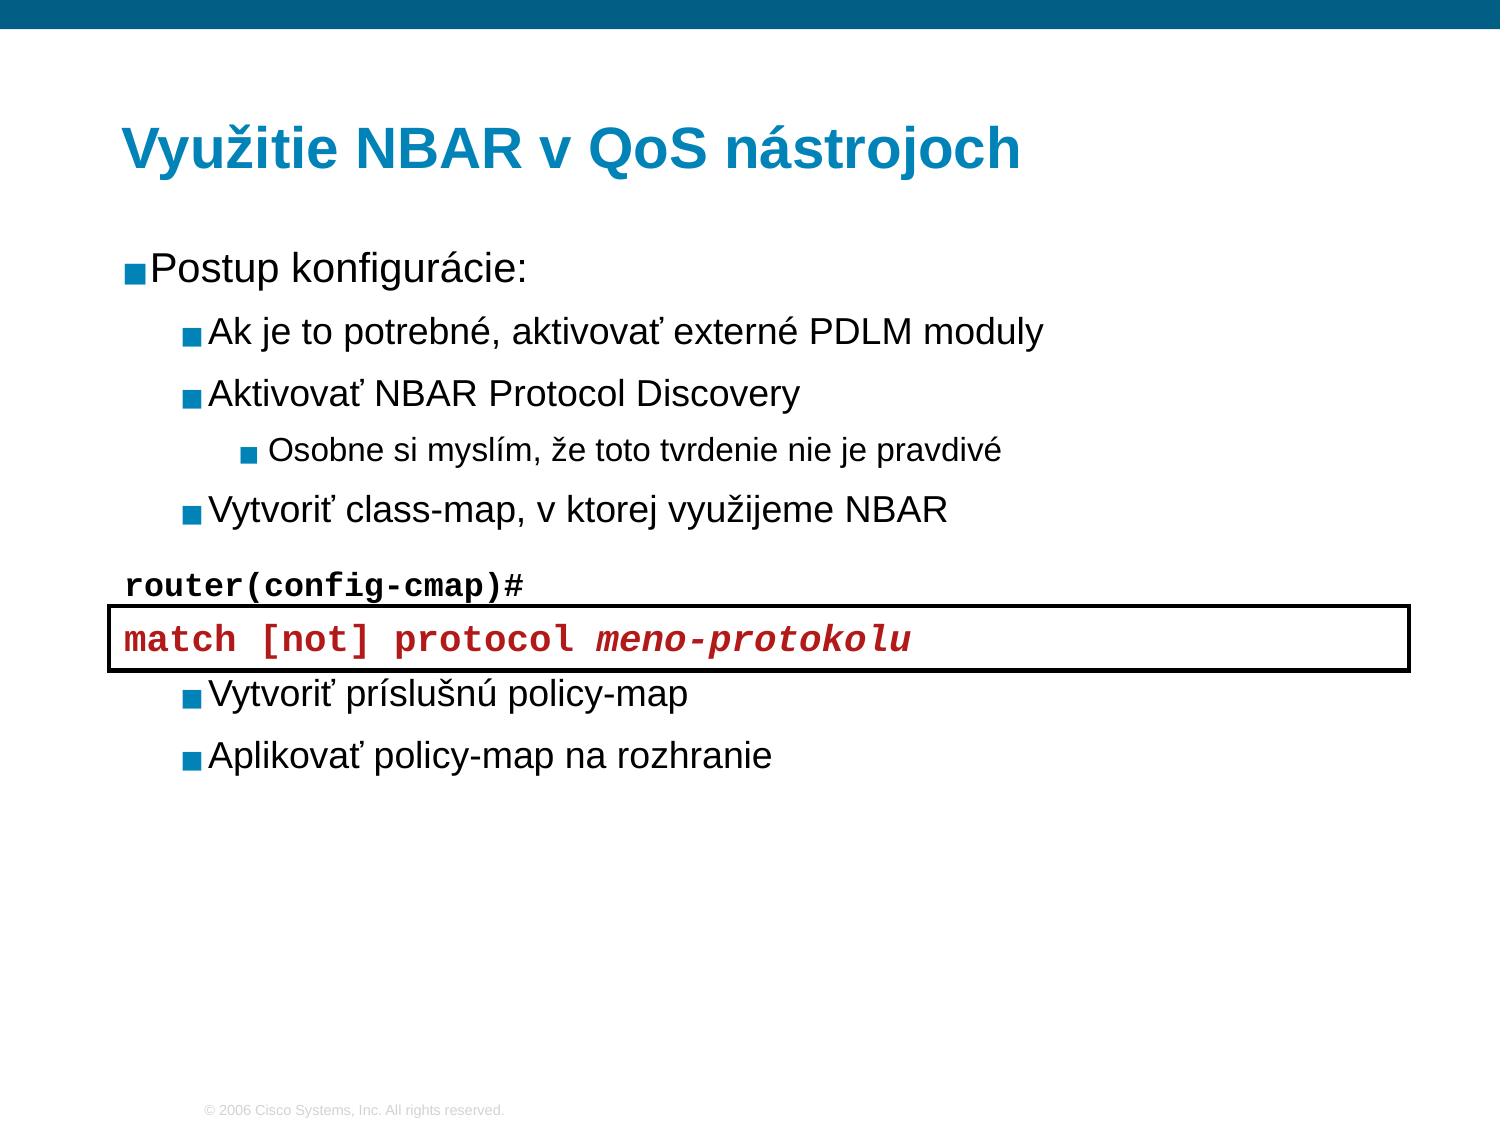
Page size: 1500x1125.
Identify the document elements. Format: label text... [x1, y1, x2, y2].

title Využitie NBAR v QoS nástrojoch [107, 75, 1444, 188]
text_box match [not] protocol meno-protokolu [109, 612, 1410, 671]
list Postup konfigurácie: Ak je to potrebné, aktivovať externé PDLM moduly Aktivovať NBAR Protocol Discovery Osobne si myslím, že toto tvrdenie nie je pravdivé Vytvoriť class-map, v ktorej využijeme NBAR Vytvoriť príslušnú policy-map Aplikovať policy-map na rozhranie [107, 237, 1447, 1075]
text_box router(config-cmap)# [109, 556, 1410, 612]
